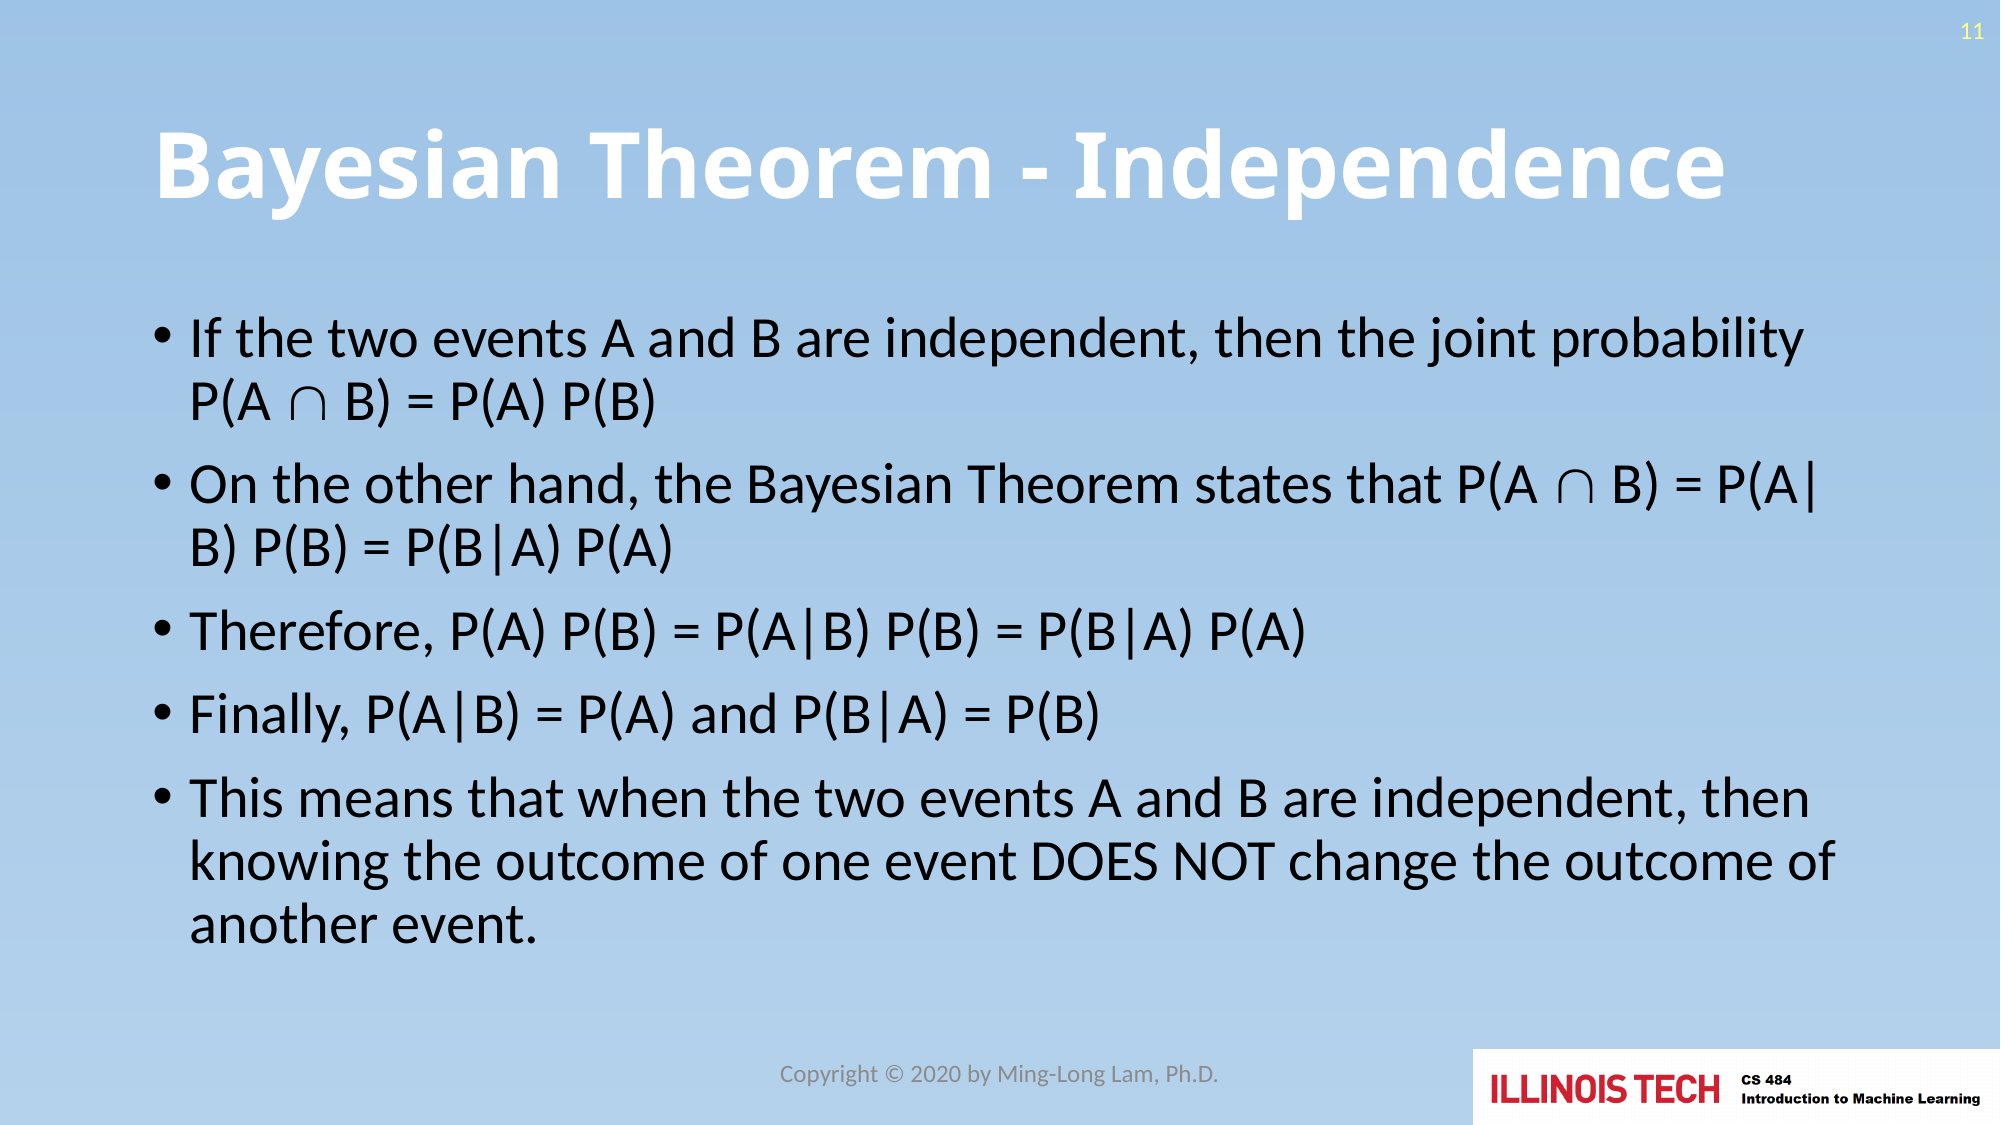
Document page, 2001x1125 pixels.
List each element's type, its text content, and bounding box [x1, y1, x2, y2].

picture [1473, 1049, 2000, 1125]
slide_number 11 [1550, 0, 2000, 60]
title Bayesian Theorem - Independence [137, 59, 1863, 278]
list If the two events A and B are independent, then the joint probability P(A  B) = P(A) P(B) On the other hand, the Bayesian Theorem states that P(A  B) = P(A|B) P(B) = P(B|A) P(A) Therefore, P(A) P(B) = P(A|B) P(B) = P(B|A) P(A) Finally, P(A|B) = P(A) and P(B|A) = P(B) This means that when the two events A and B are independent, then knowing the outcome of one event DOES NOT change the outcome of another event. [137, 299, 1863, 1014]
footer Copyright © 2020 by Ming-Long Lam, Ph.D. [662, 1042, 1338, 1103]
